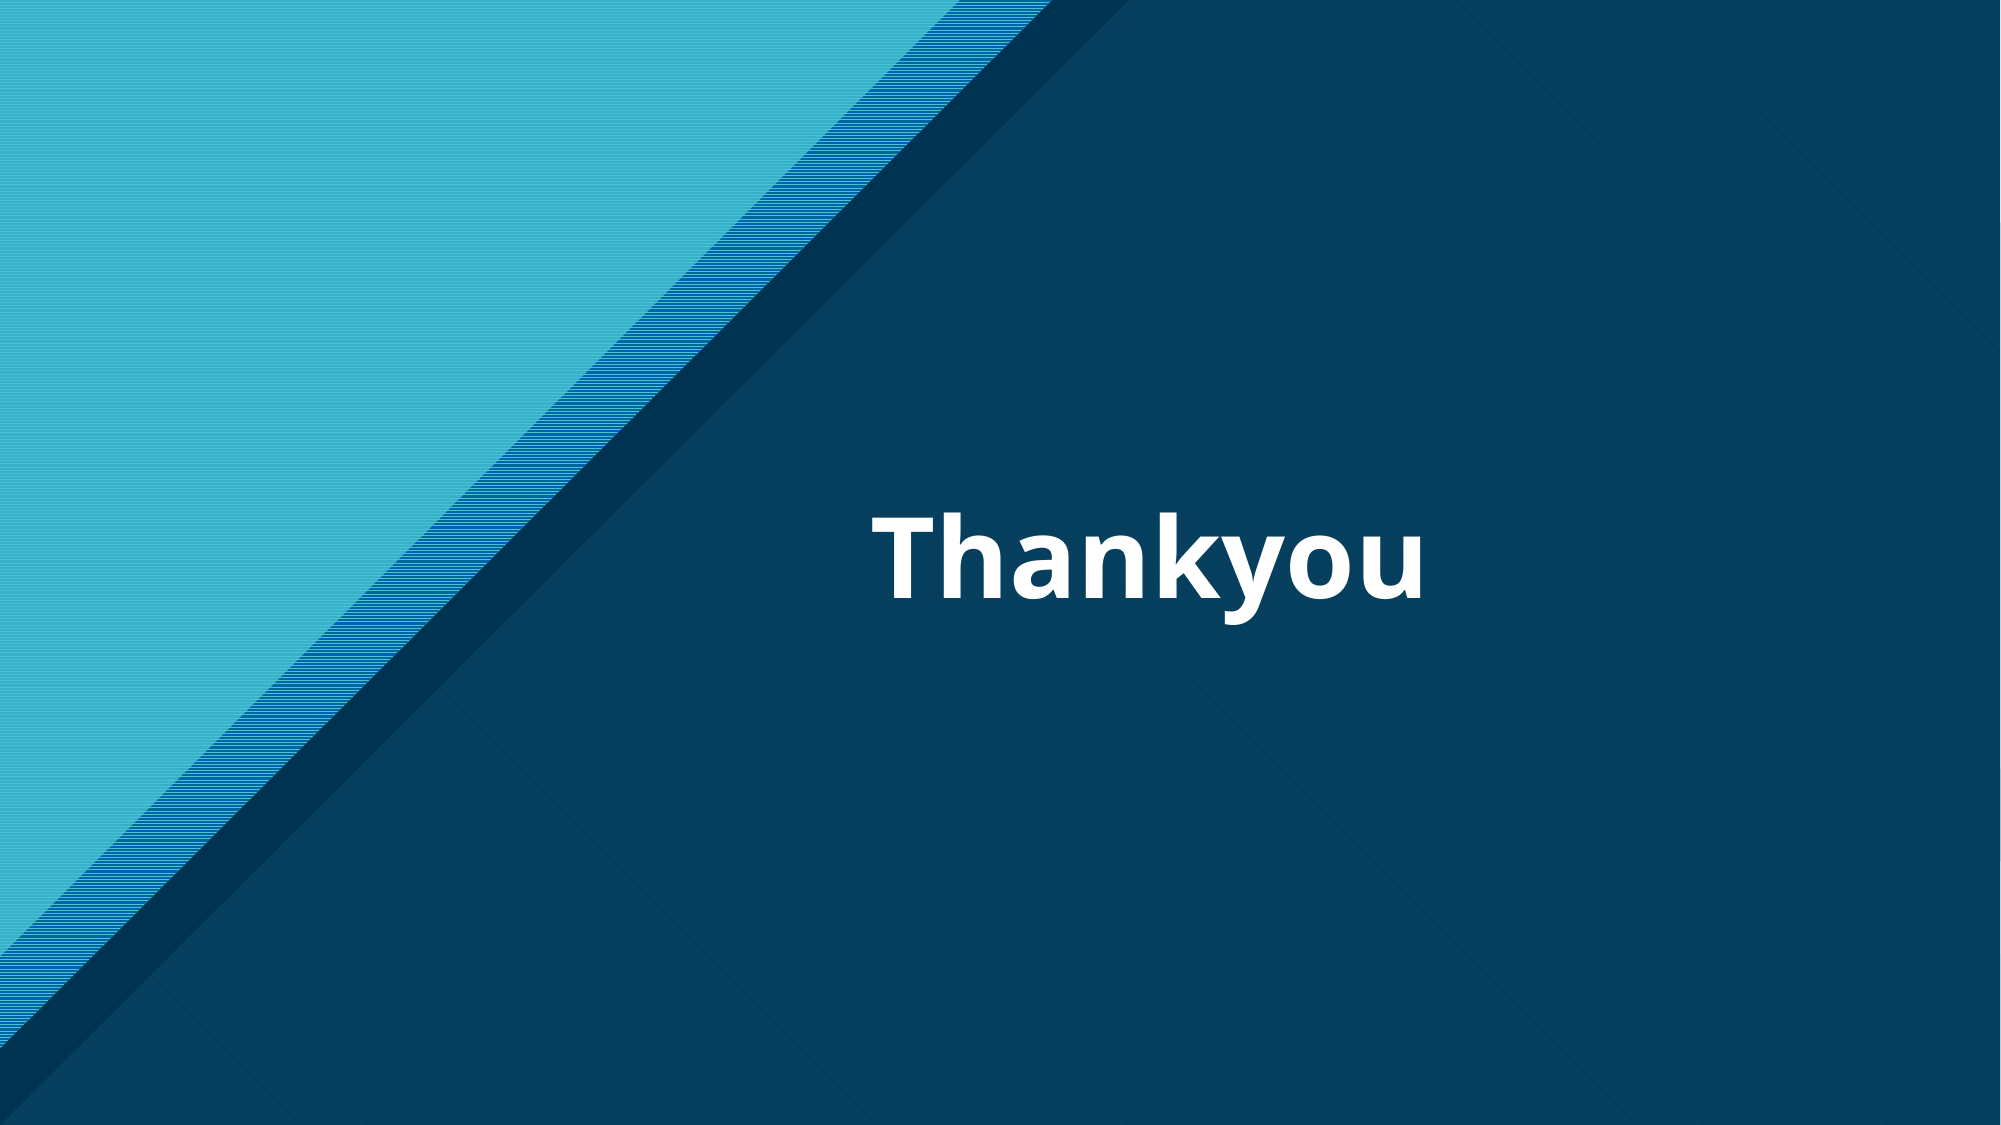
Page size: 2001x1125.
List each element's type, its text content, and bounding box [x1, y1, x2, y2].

title Thankyou [855, 460, 1668, 665]
